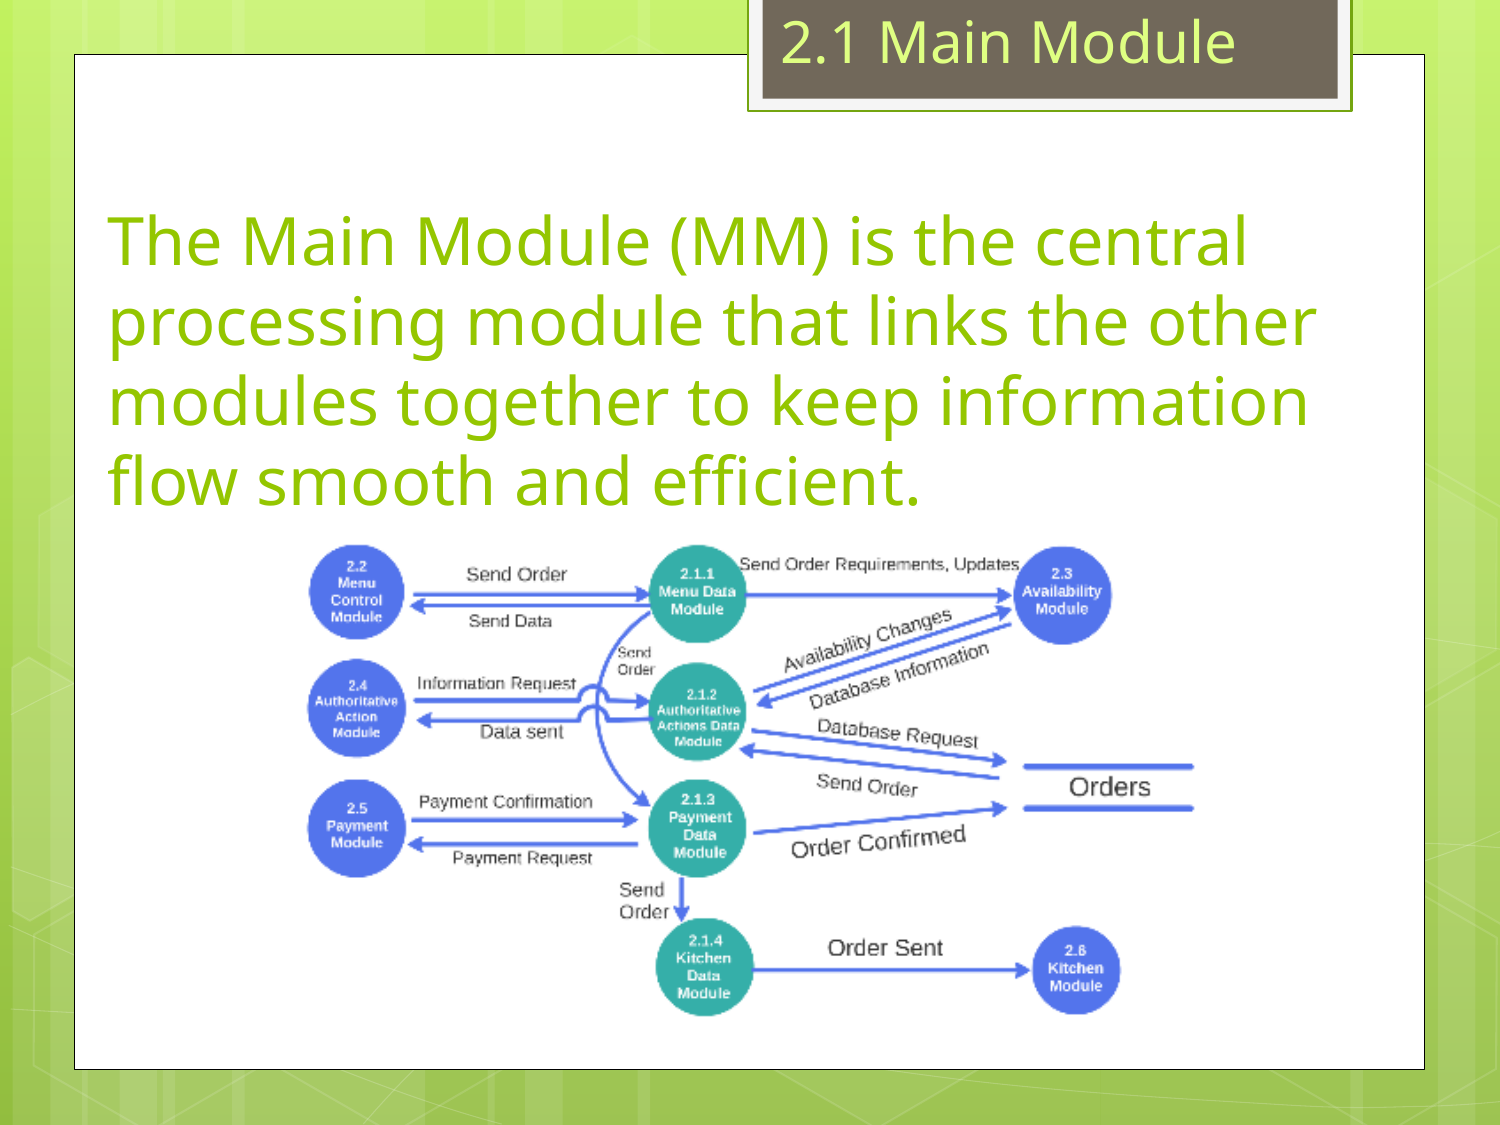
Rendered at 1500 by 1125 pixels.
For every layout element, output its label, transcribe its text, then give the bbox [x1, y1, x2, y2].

picture [286, 533, 1214, 1036]
title The Main Module (MM) is the central processing module that links the other modules together to keep information flow smooth and efficient. [93, 172, 1418, 607]
text_box 2.1 Main Module [750, 0, 1351, 83]
